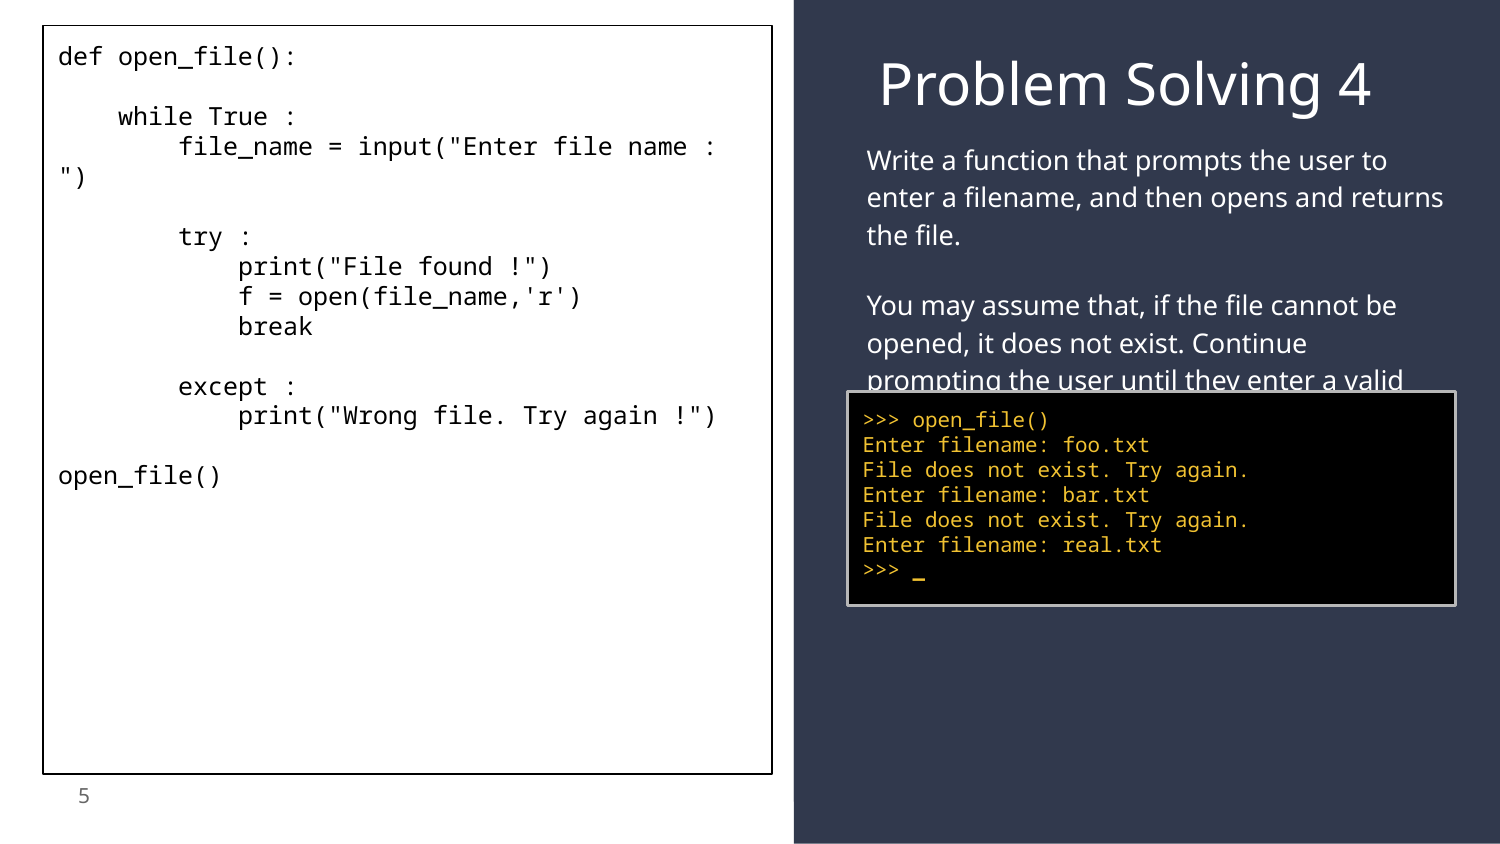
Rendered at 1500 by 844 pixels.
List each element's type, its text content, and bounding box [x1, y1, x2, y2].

list Write a function that prompts the user to enter a filename, and then opens and returns the file. You may assume that, if the file cannot be opened, it does not exist. Continue prompting the user until they enter a valid filename. [851, 123, 1460, 392]
text_box >>> open_file() Enter filename: foo.txt File does not exist. Try again. Enter filename: bar.txt File does not exist. Try again. Enter filename: real.txt >>> _ [847, 391, 1456, 606]
text_box def open_file(): while True : file_name = input("Enter file name : ") try : print("File found !") f = open(file_name,'r') break except : print("Wrong file. Try again !") open_file() [43, 25, 773, 775]
title Problem Solving 4 [863, 32, 1472, 137]
slide_number 5 [14, 764, 105, 830]
